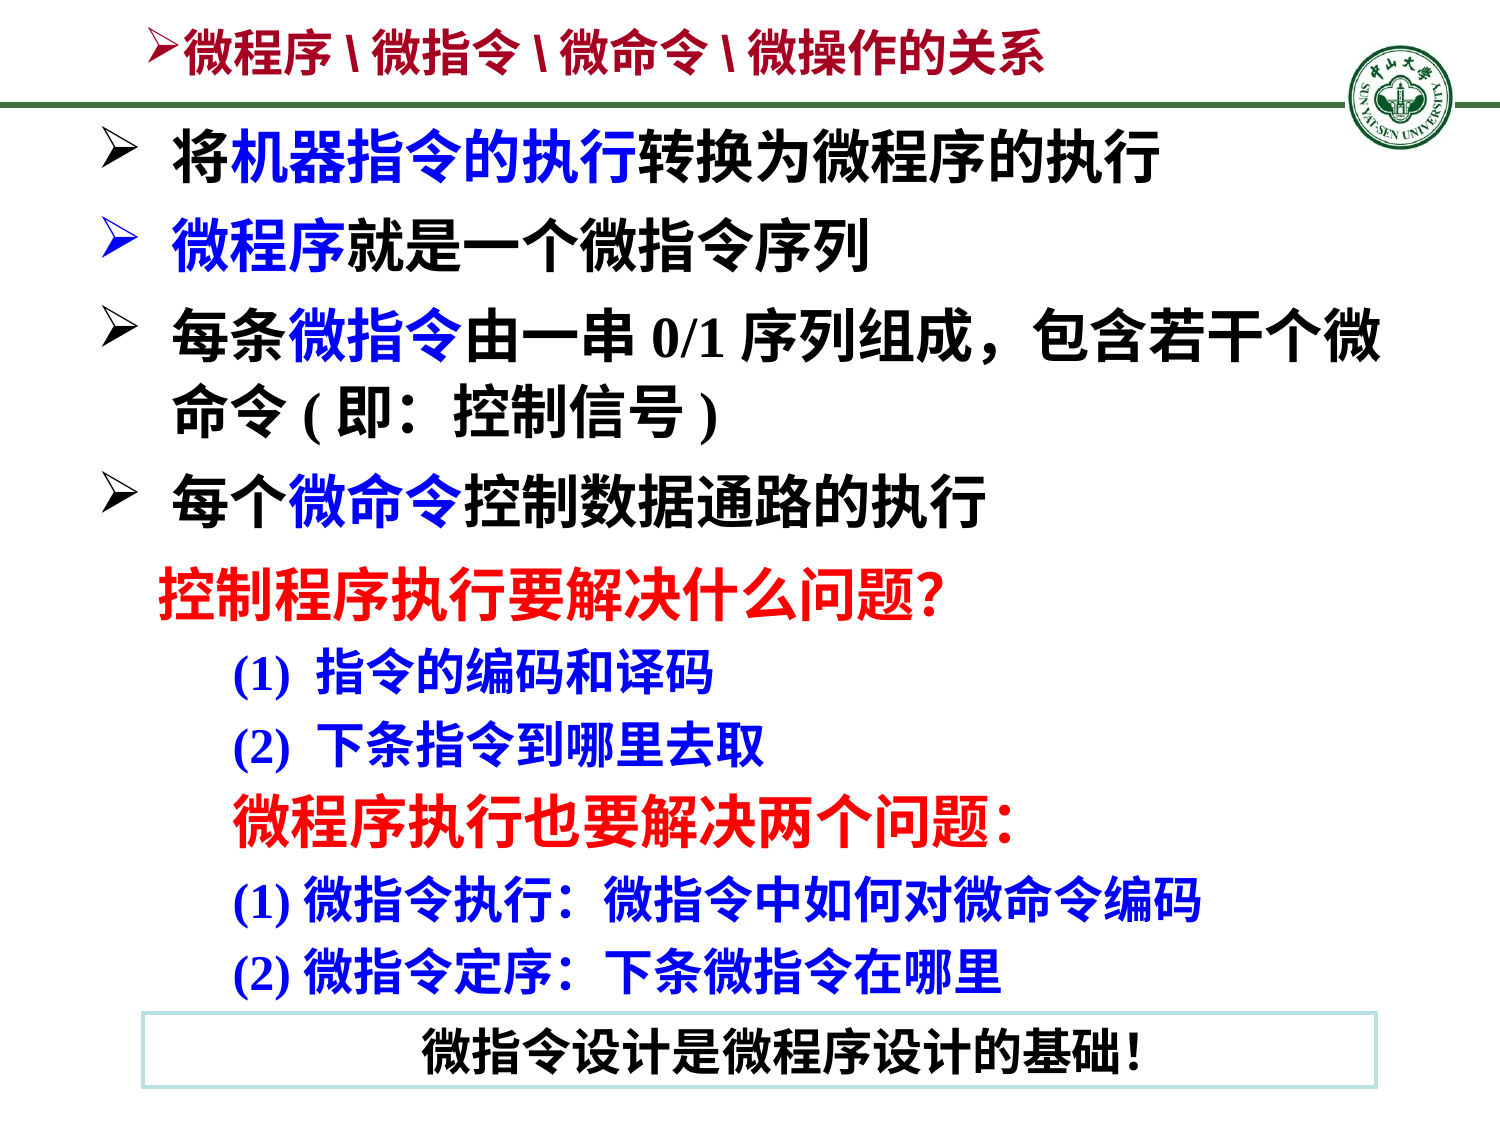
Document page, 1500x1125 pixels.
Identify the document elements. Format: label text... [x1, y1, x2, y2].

text_box 将机器指令的执行转换为微程序的执行 微程序就是一个微指令序列 每条微指令由一串0/1序列组成，包含若干个微命令(即：控制信号) 每个微命令控制数据通路的执行 [82, 105, 1442, 543]
text_box 控制程序执行要解决什么问题？ (1) 指令的编码和译码 (2) 下条指令到哪里去取 微程序执行也要解决两个问题： (1)微指令执行：微指令中如何对微命令编码 (2)微指令定序：下条微指令在哪里 [142, 550, 1395, 1009]
text_box 微程序\微指令\微命令\微操作的关系 [128, 22, 1452, 89]
picture [1345, 42, 1455, 152]
text_box 微指令设计是微程序设计的基础！ [141, 1011, 1378, 1089]
